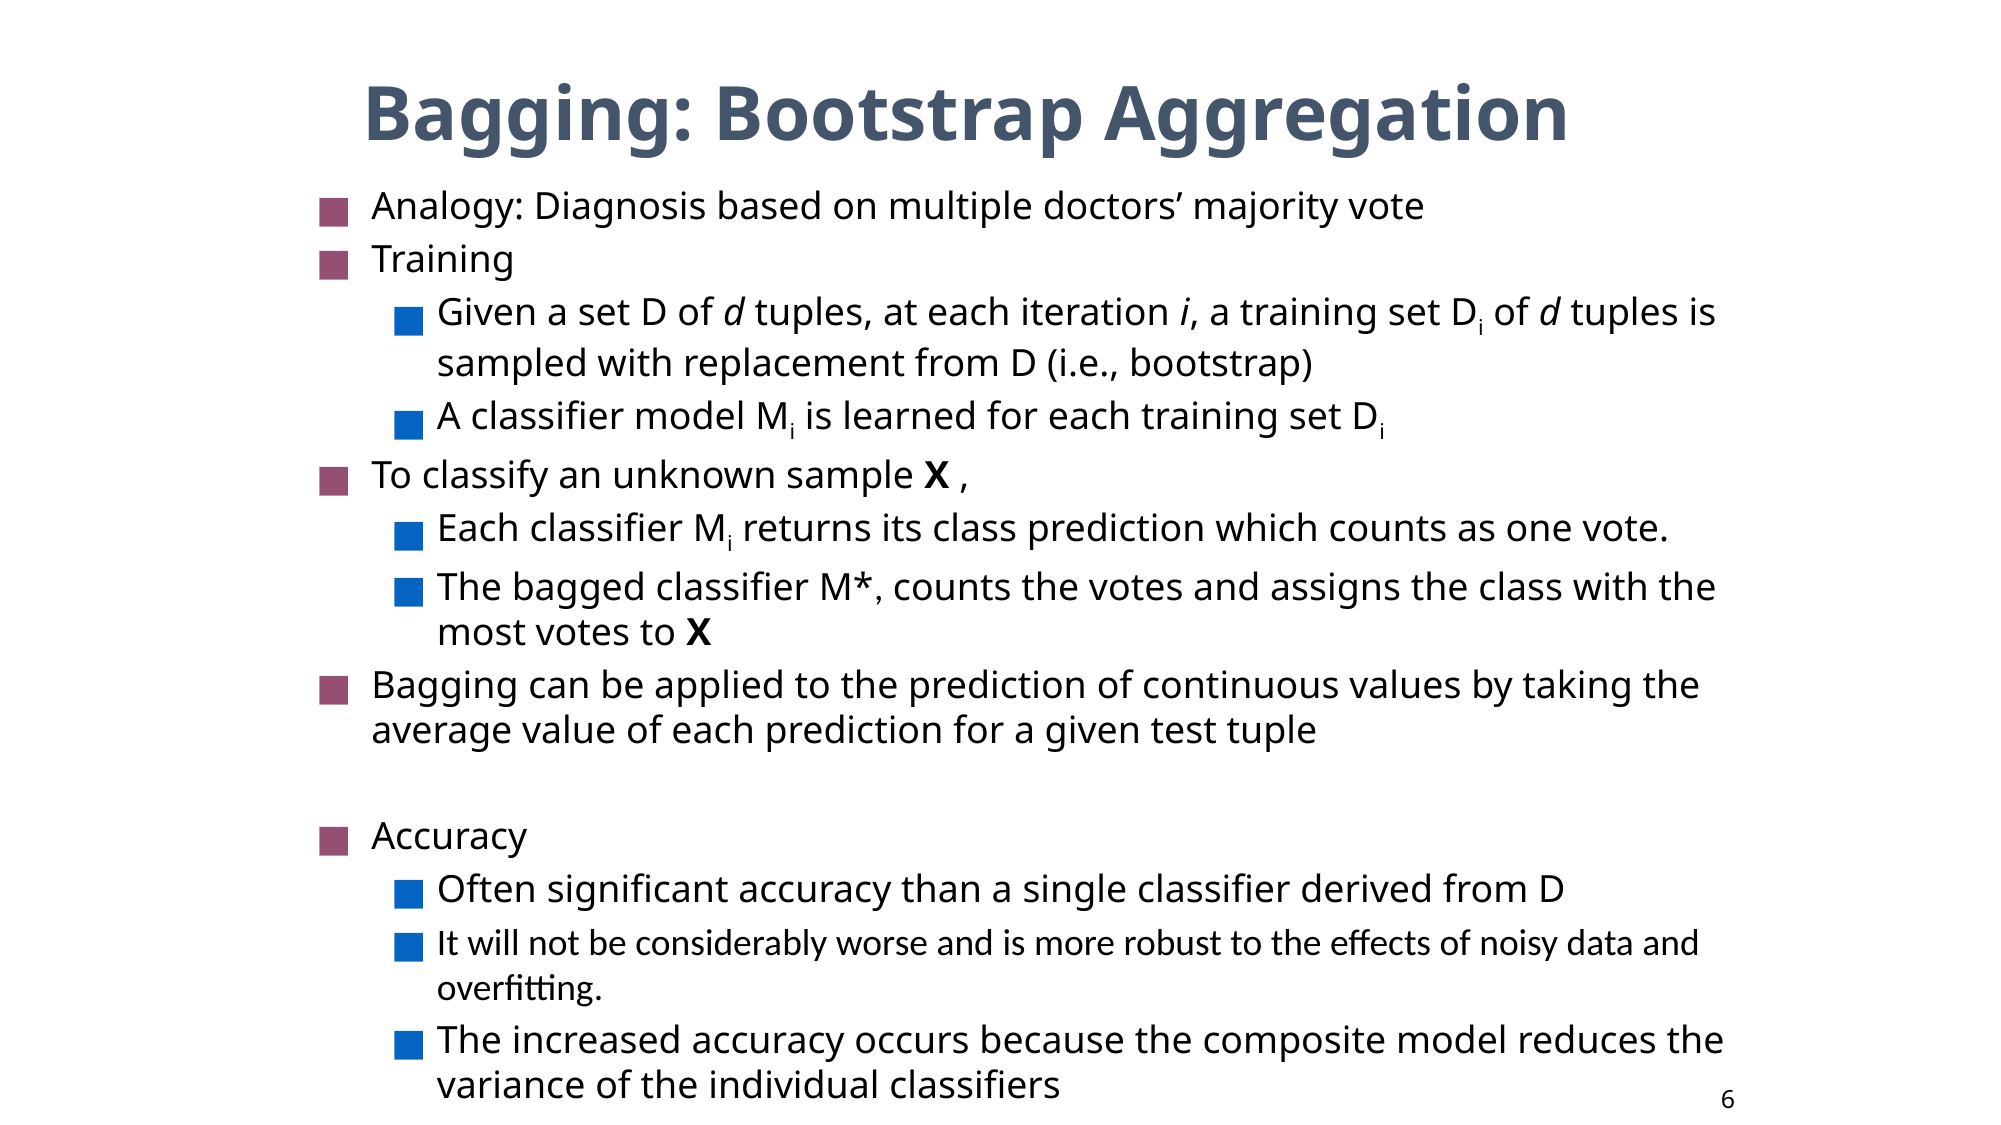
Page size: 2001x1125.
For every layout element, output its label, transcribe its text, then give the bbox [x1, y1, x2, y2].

title Bagging: Bootstrap Aggregation [300, 62, 1635, 163]
list Analogy: Diagnosis based on multiple doctors’ majority vote Training Given a set D of d tuples, at each iteration i, a training set Di of d tuples is sampled with replacement from D (i.e., bootstrap) A classifier model Mi is learned for each training set Di To classify an unknown sample X , Each classifier Mi returns its class prediction which counts as one vote. The bagged classifier M*, counts the votes and assigns the class with the most votes to X Bagging can be applied to the prediction of continuous values by taking the average value of each prediction for a given test tuple Accuracy Often significant accuracy than a single classifier derived from D It will not be considerably worse and is more robust to the effects of noisy data and overfitting. The increased accuracy occurs because the composite model reduces the variance of the individual classifiers [300, 174, 1750, 1050]
text_box 6 [1437, 1062, 1750, 1125]
